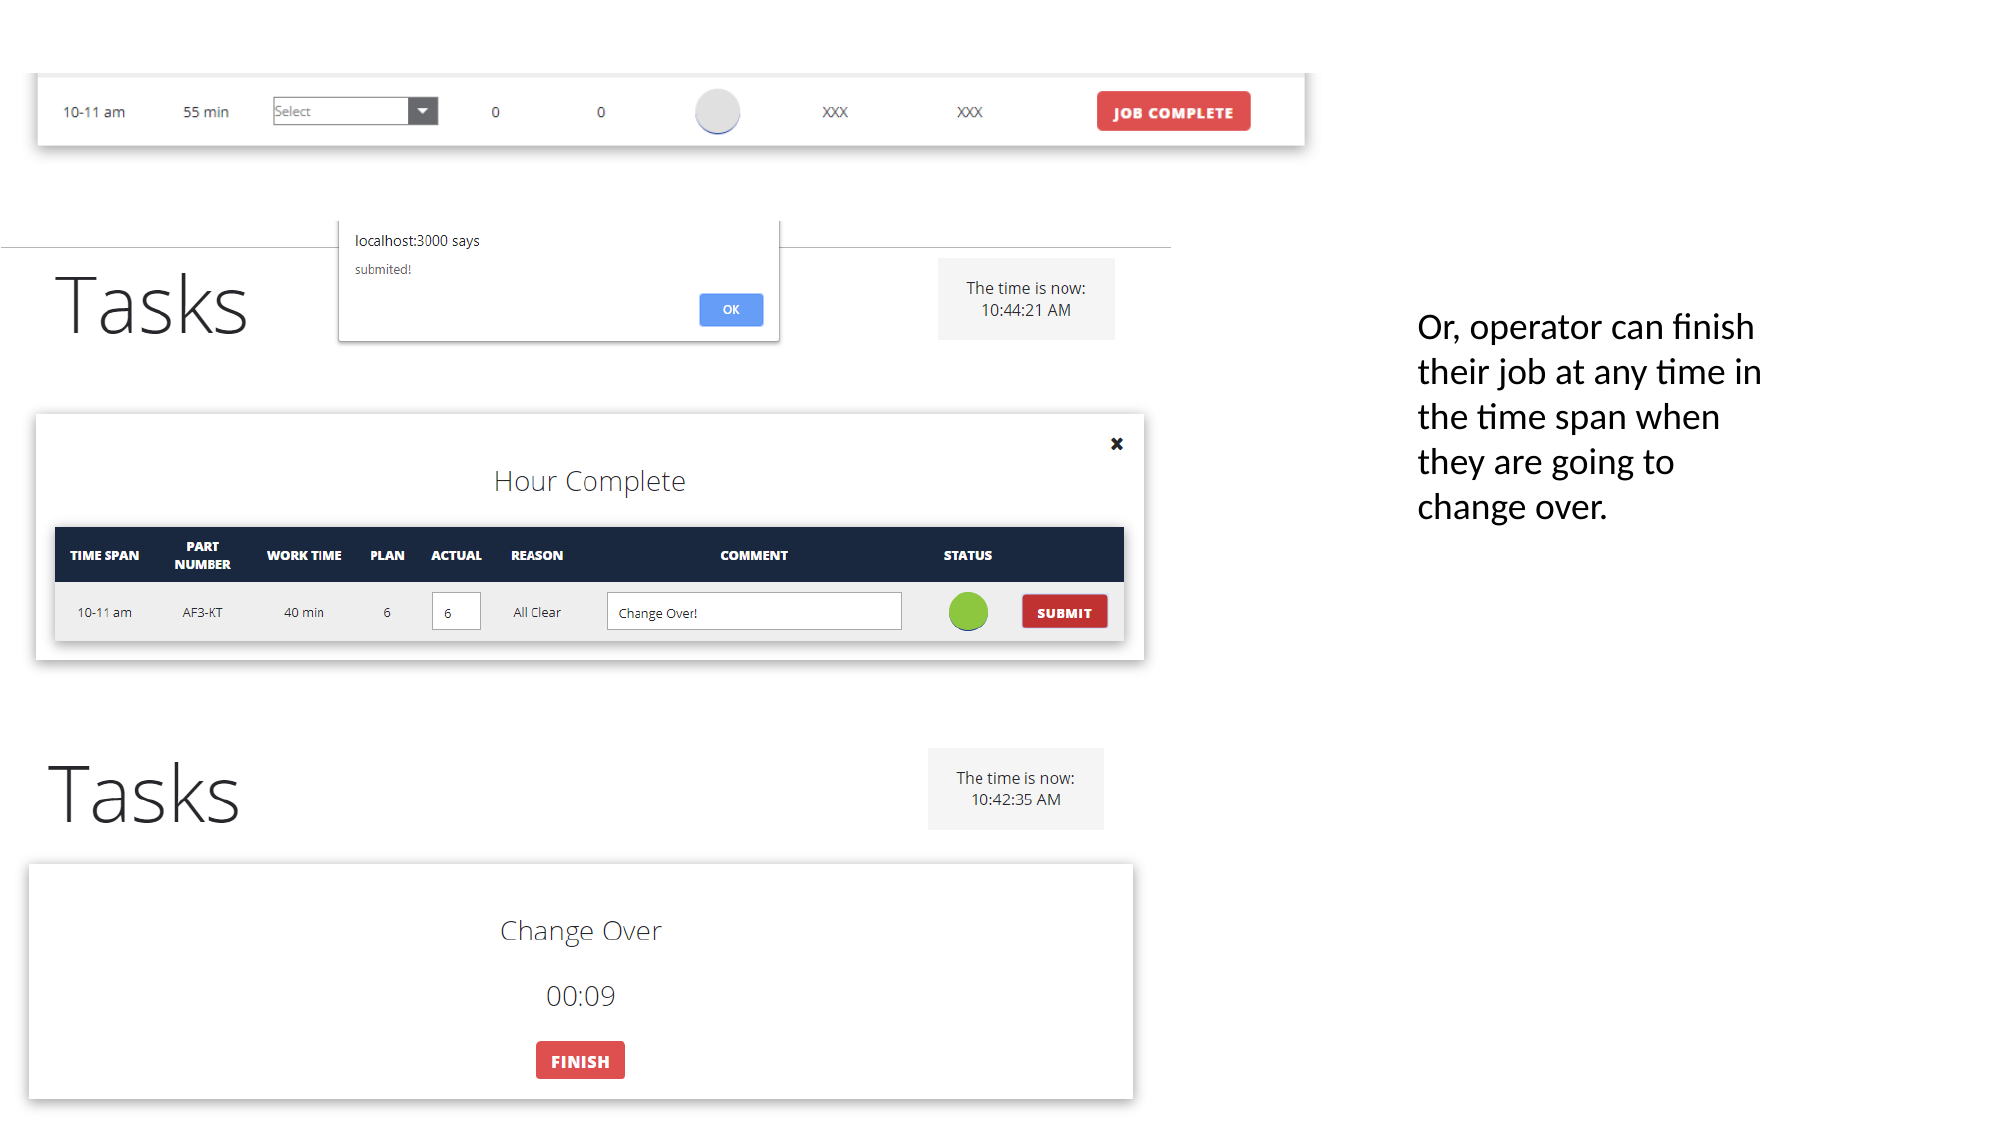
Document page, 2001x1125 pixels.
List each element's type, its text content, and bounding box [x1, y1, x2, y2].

picture [21, 73, 1335, 165]
picture [1, 221, 1171, 686]
picture [1, 707, 1158, 1125]
text_box Or, operator can finish their job at any time in the time span when they are going to change over. [1402, 294, 1807, 535]
